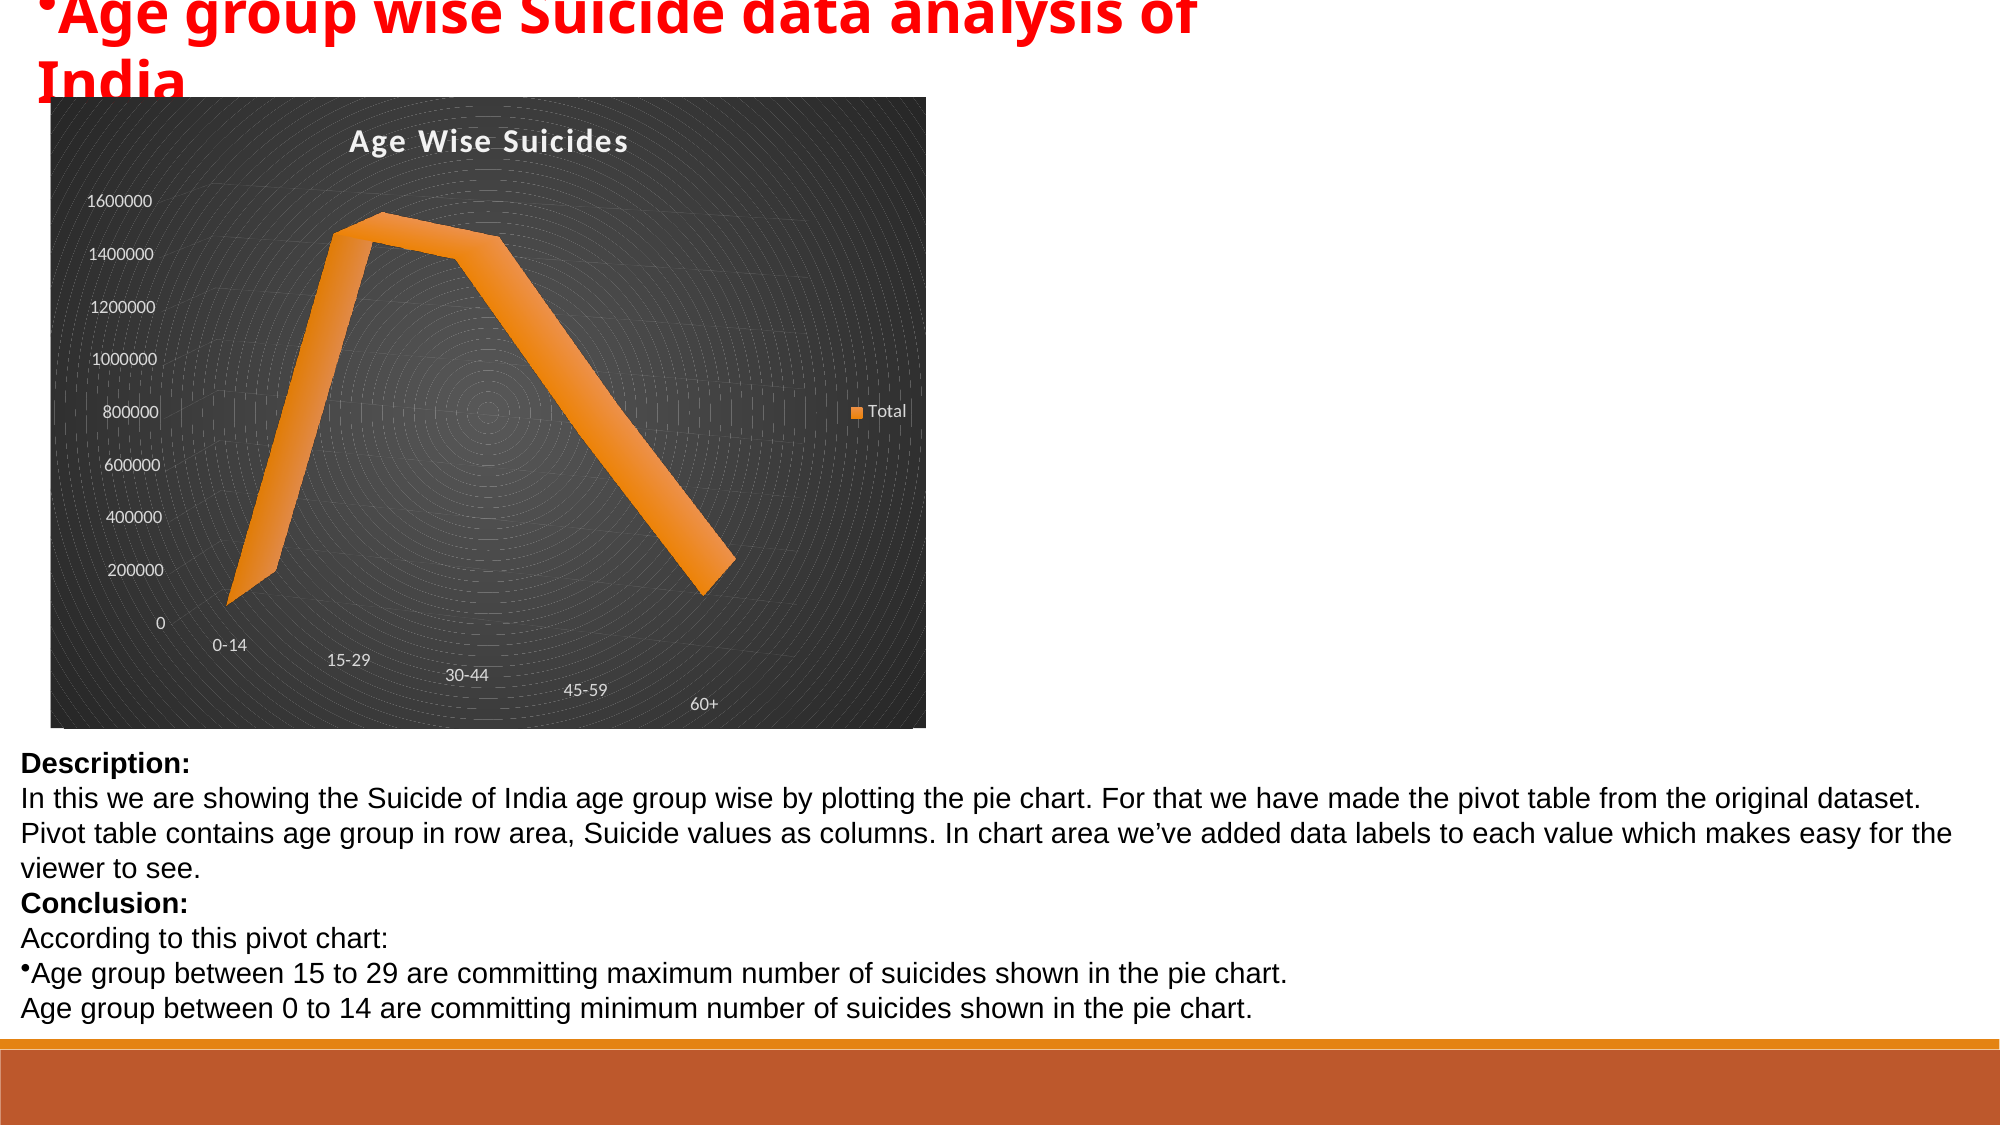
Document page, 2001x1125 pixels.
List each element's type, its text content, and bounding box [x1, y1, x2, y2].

text_box Age group wise Suicide data analysis of India [0, 0, 1357, 195]
chart [50, 96, 927, 729]
text_box Description: In this we are showing the Suicide of India age group wise by plotting the pie chart. For that we have made the pivot table from the original dataset. Pivot table contains age group in row area, Suicide values as columns. In chart area we’ve added data labels to each value which makes easy for the viewer to see. Conclusion: According to this pivot chart: Age group between 15 to 29 are committing maximum number of suicides shown in the pie chart. Age group between 0 to 14 are committing minimum number of suicides shown in the pie chart. [10, 729, 2000, 1024]
